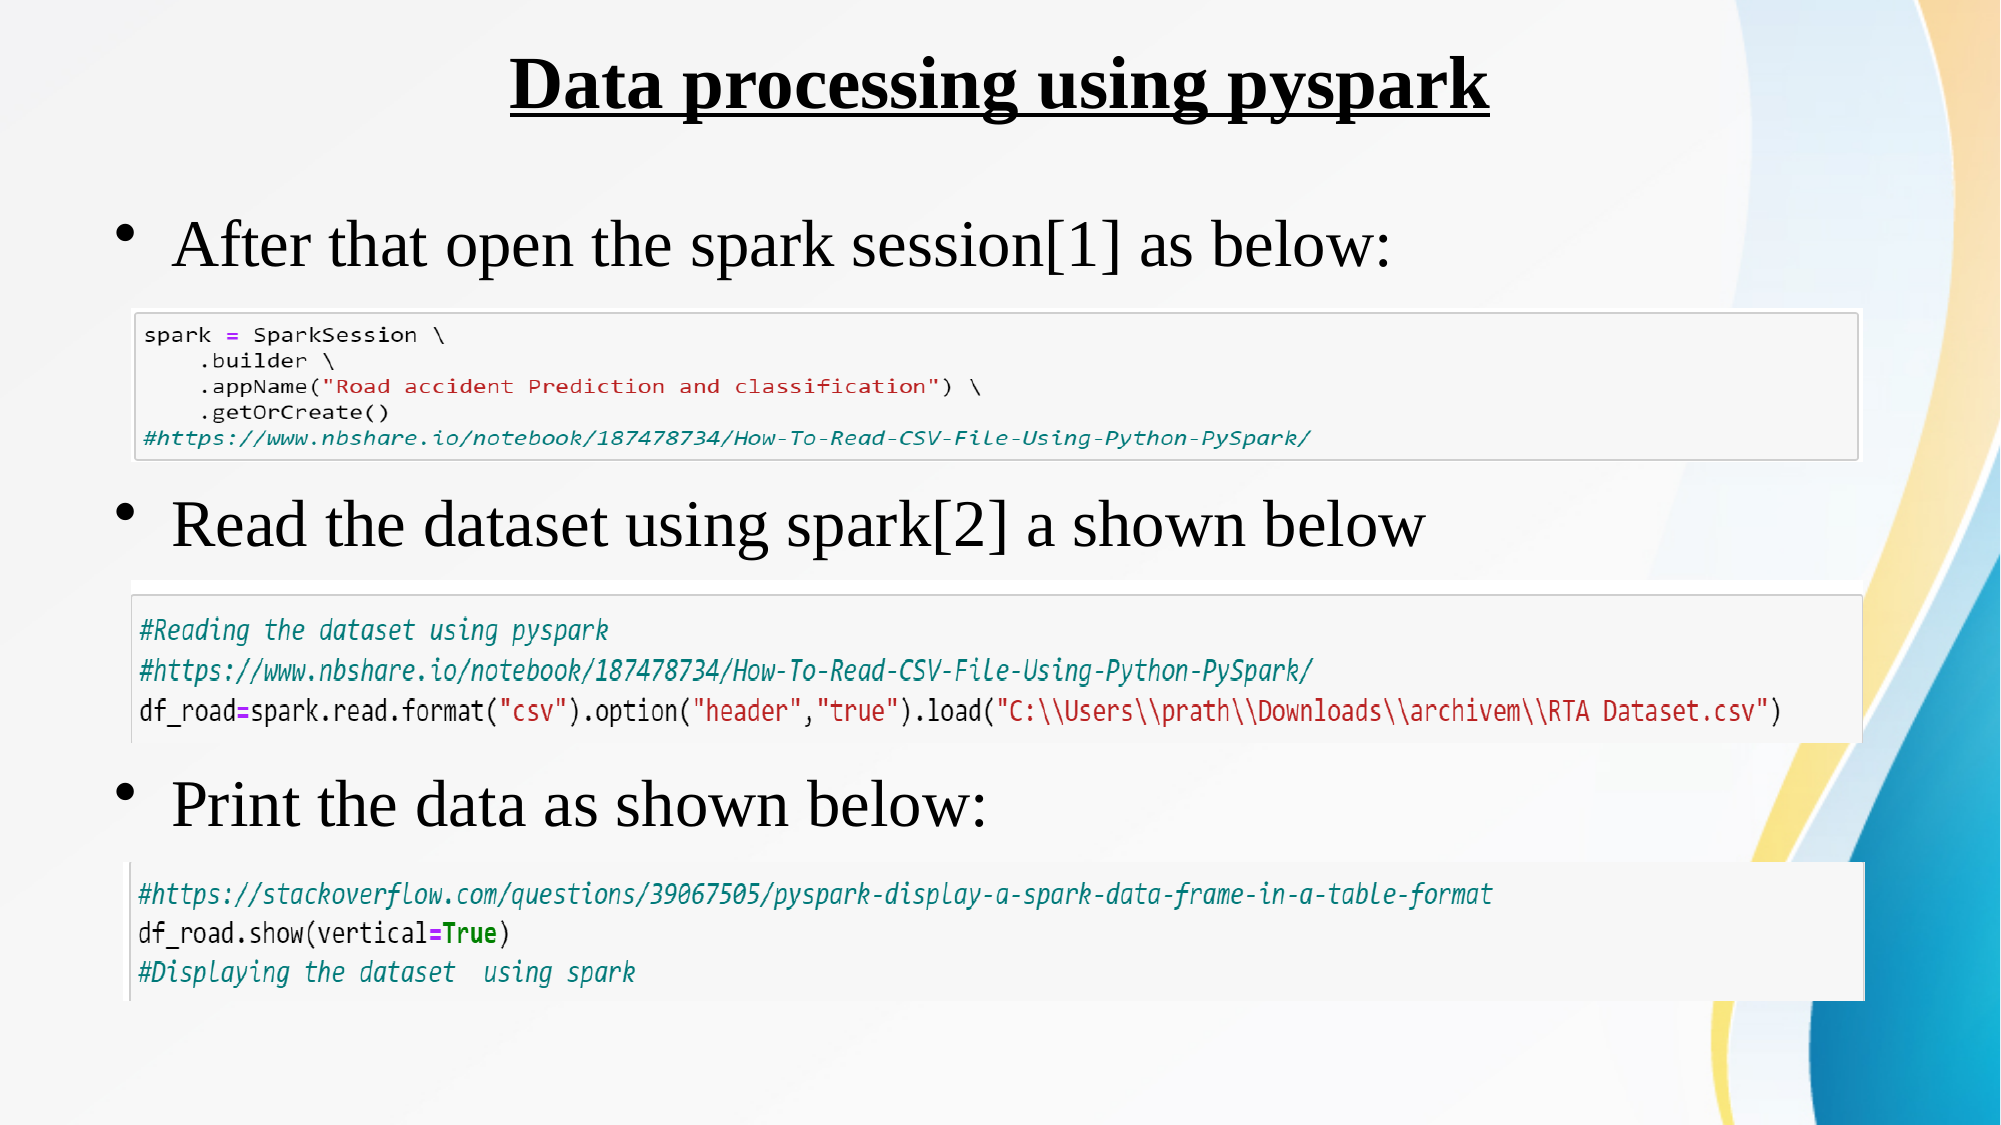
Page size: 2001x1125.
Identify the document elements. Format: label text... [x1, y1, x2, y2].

list After that open the spark session[1] as below: Read the dataset using spark[2] a shown below Print the data as shown below: [99, 192, 1879, 1112]
title Data processing using pyspark [99, 30, 1901, 127]
picture [0, 0, 2001, 1125]
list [131, 308, 1863, 462]
